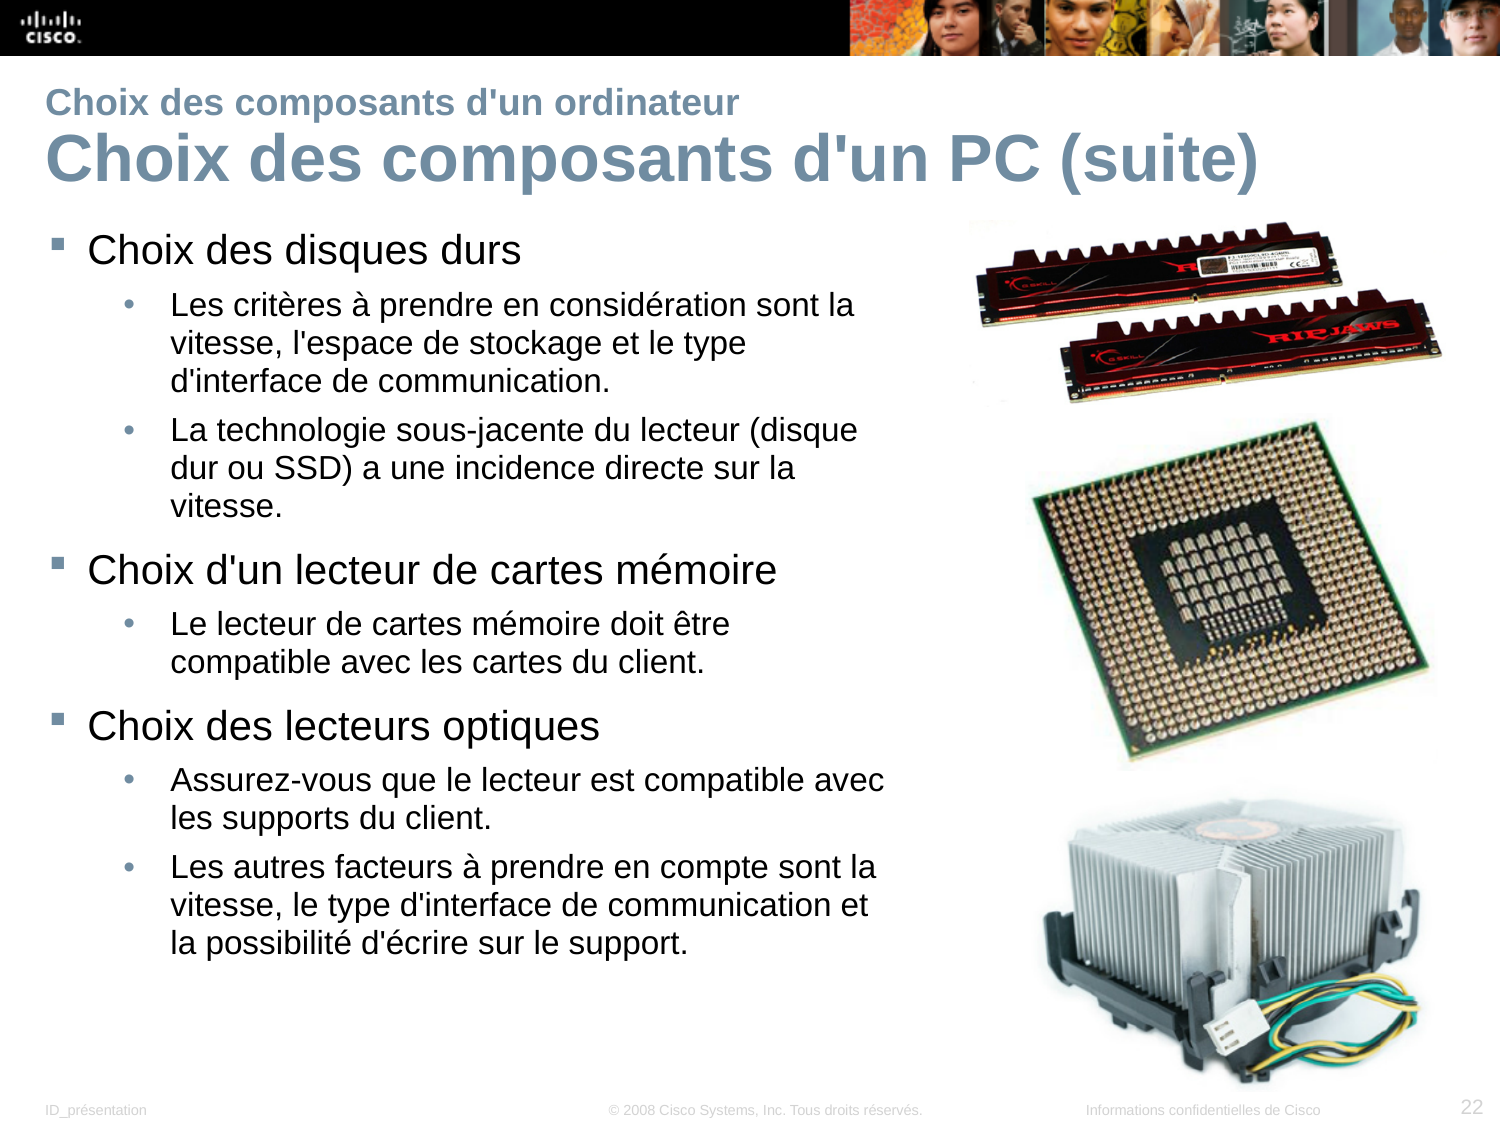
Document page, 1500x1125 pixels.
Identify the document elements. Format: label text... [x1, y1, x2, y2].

picture [0, 0, 1500, 56]
picture [1025, 413, 1439, 771]
list Choix des disques durs Les critères à prendre en considération sont la vitesse, l'espace de stockage et le type d'interface de communication. La technologie sous-jacente du lecteur (disque dur ou SSD) a une incidence directe sur la vitesse. Choix d'un lecteur de cartes mémoire Le lecteur de cartes mémoire doit être compatible avec les cartes du client. Choix des lecteurs optiques Assurez-vous que le lecteur est compatible avec les supports du client. Les autres facteurs à prendre en compte sont la vitesse, le type d'interface de communication et la possibilité d'écrire sur le support. [34, 220, 915, 1065]
picture [1025, 777, 1447, 1092]
picture [969, 219, 1447, 408]
title Choix des composants d'un ordinateur Choix des composants d'un PC (suite) [31, 64, 1471, 203]
